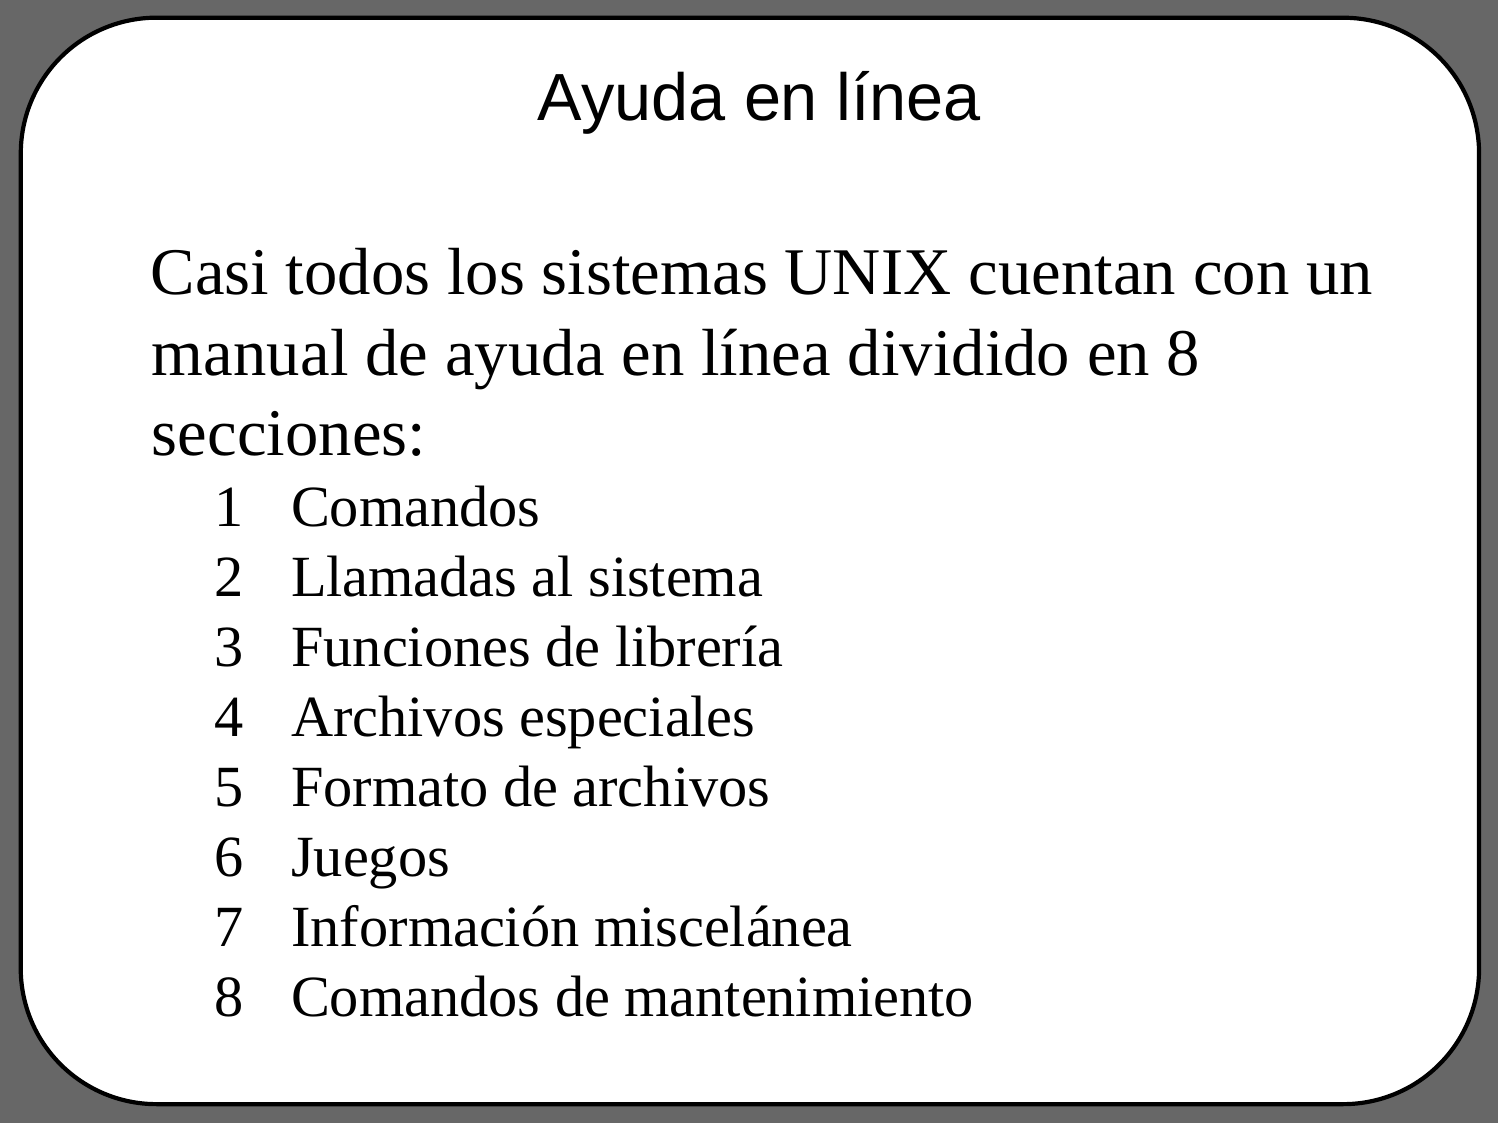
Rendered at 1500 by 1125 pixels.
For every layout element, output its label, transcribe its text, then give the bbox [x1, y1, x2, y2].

list Casi todos los sistemas UNIX cuentan con un manual de ayuda en línea dividido en 8 secciones: 1 Comandos 2 Llamadas al sistema 3 Funciones de librería 4 Archivos especiales 5 Formato de archivos 6 Juegos 7 Información miscelánea 8 Comandos de mantenimiento [87, 190, 1425, 1067]
title Ayuda en línea [121, 0, 1398, 188]
